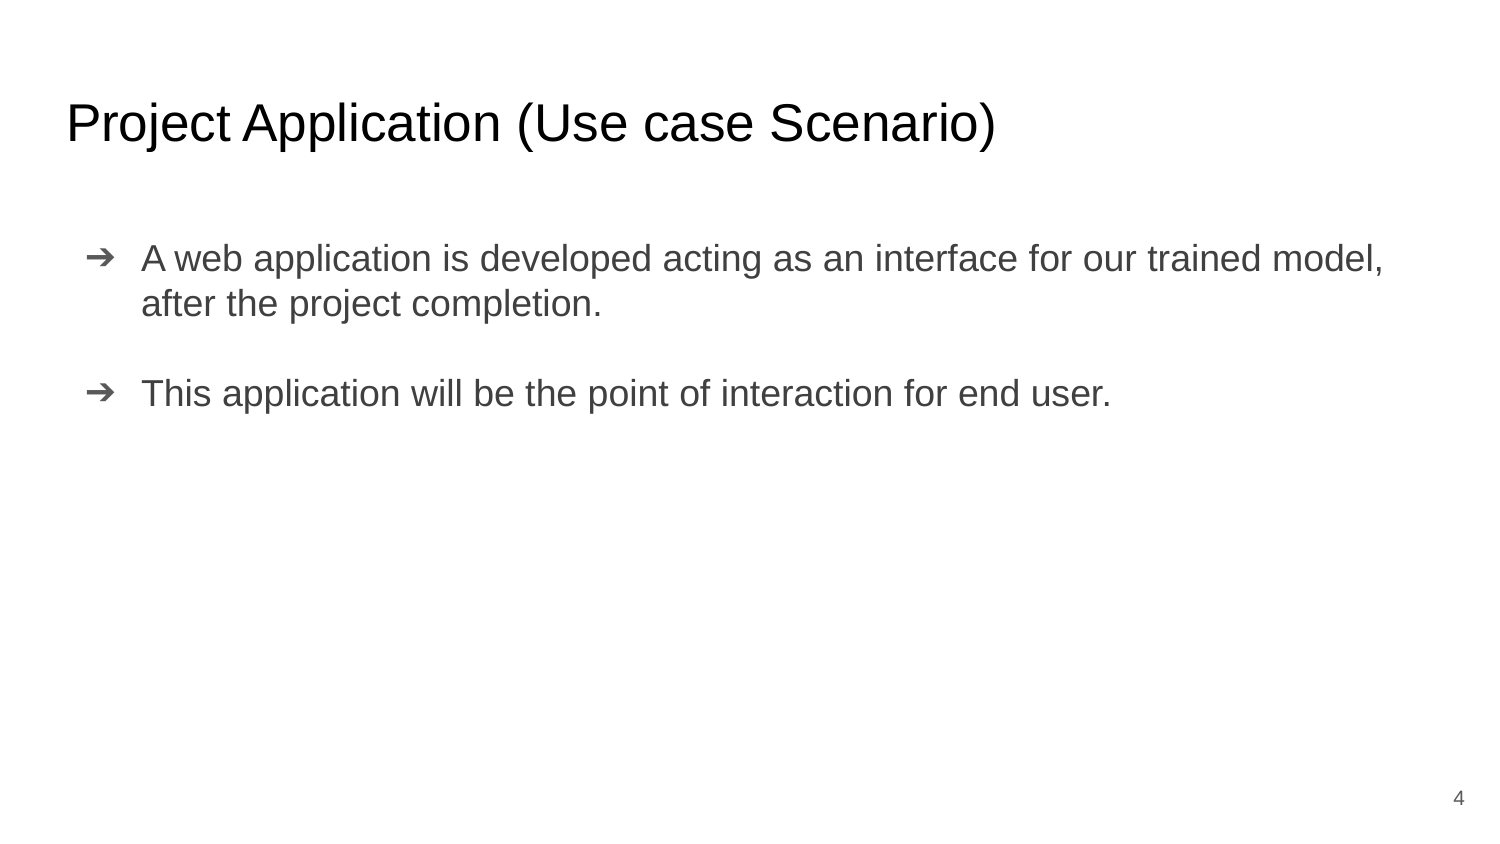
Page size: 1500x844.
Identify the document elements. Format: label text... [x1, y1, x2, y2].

slide_number 4 [1389, 764, 1480, 830]
title Project Application (Use case Scenario) [51, 72, 1449, 167]
list A web application is developed acting as an interface for our trained model, after the project completion. This application will be the point of interaction for end user. [51, 189, 1403, 765]
